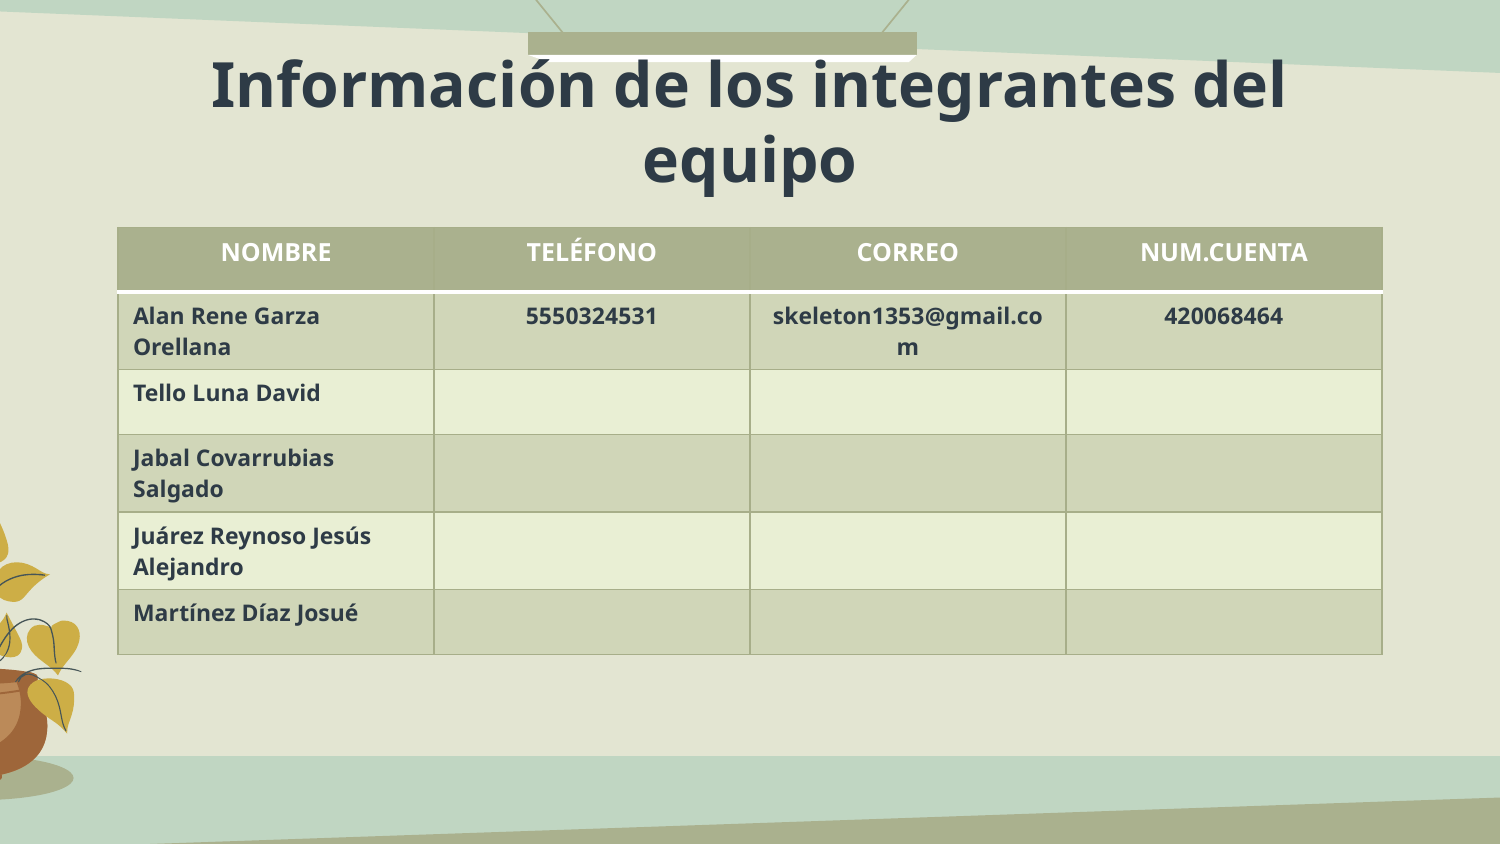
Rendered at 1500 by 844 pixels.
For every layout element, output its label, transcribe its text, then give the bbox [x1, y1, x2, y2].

table_cell Juárez Reynoso Jesús Alejandro [119, 513, 433, 589]
table_cell [435, 370, 749, 434]
table_cell [1067, 435, 1381, 511]
table_cell Jabal Covarrubias Salgado [119, 435, 433, 511]
table_header NOMBRE [119, 228, 433, 290]
table_cell [435, 590, 749, 654]
table_cell [1067, 590, 1381, 654]
table_cell [751, 590, 1065, 654]
title Información de los integrantes del equipo [118, 86, 1382, 154]
table_header CORREO [751, 228, 1065, 290]
table_cell 5550324531 [435, 294, 749, 369]
table_cell [1067, 370, 1381, 434]
table_cell [751, 435, 1065, 511]
table_cell [751, 370, 1065, 434]
table_header NUM.CUENTA [1067, 228, 1381, 290]
table_cell Martínez Díaz Josué [119, 590, 433, 654]
table_cell 420068464 [1067, 294, 1381, 369]
table_cell [435, 513, 749, 589]
table_cell [1067, 513, 1381, 589]
table_cell skeleton1353@gmail.com [751, 294, 1065, 369]
table_cell Alan Rene Garza Orellana [119, 294, 433, 369]
table_cell [751, 513, 1065, 589]
table_header TELÉFONO [435, 228, 749, 290]
table_cell Tello Luna David [119, 370, 433, 434]
table_cell [435, 435, 749, 511]
